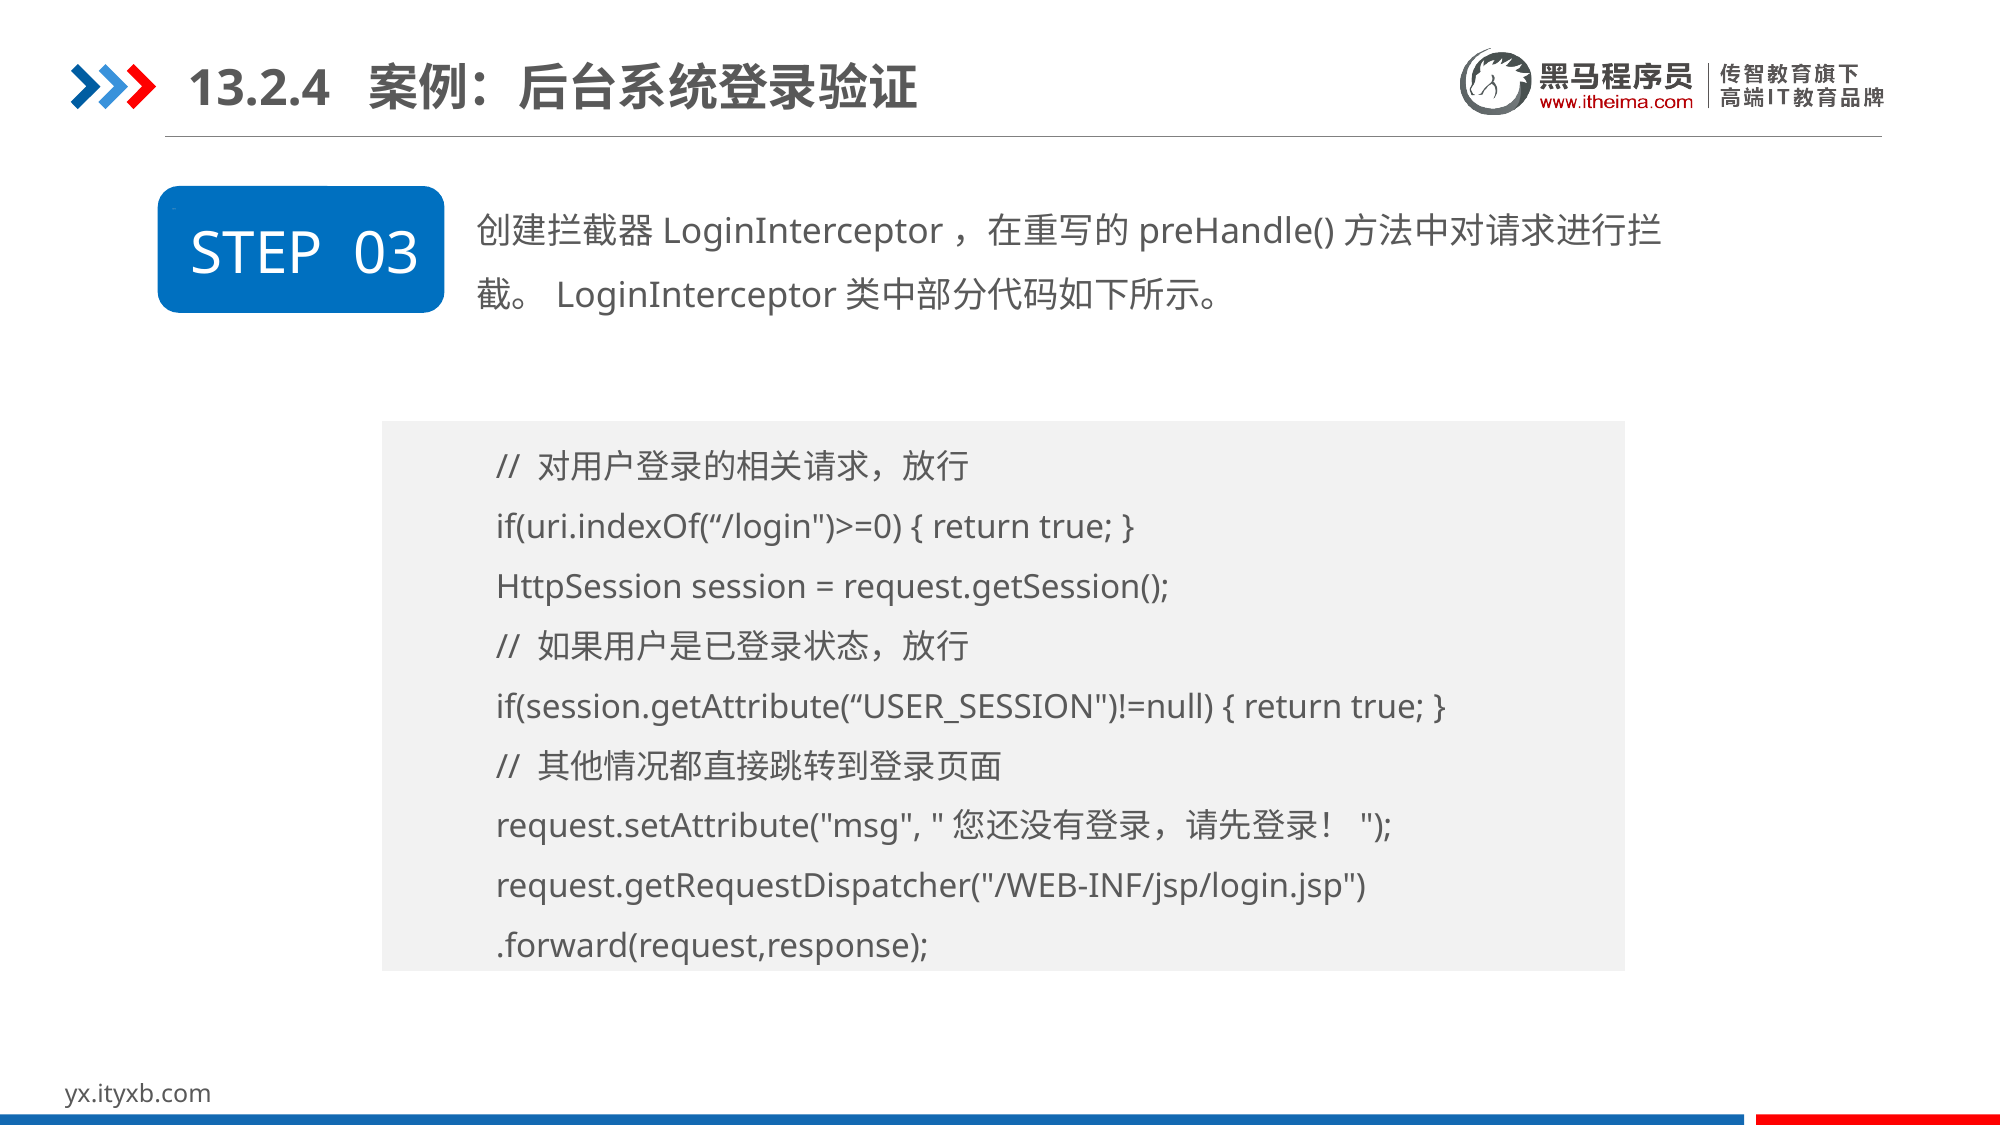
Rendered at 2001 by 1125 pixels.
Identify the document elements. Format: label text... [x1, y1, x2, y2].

text_box // 对用户登录的相关请求，放行 if(uri.indexOf(“/login")>=0) { return true; } HttpSession session = request.getSession(); // 如果用户是已登录状态，放行 if(session.getAttribute(“USER_SESSION")!=null) { return true; } // 其他情况都直接跳转到登录页面 request.setAttribute("msg", "您还没有登录，请先登录！"); request.getRequestDispatcher("/WEB-INF/jsp/login.jsp") .forward(request,response); [481, 417, 1634, 972]
text_box 13.2.4 案例：后台系统登录验证 [187, 43, 972, 127]
text_box STEP 03 [172, 208, 439, 293]
picture [1460, 48, 1887, 115]
text_box 创建拦截器LoginInterceptor，在重写的preHandle()方法中对请求进行拦截。LoginInterceptor类中部分代码如下所示。 [461, 179, 1875, 322]
text_box [156, 184, 446, 314]
picture [382, 421, 1628, 972]
